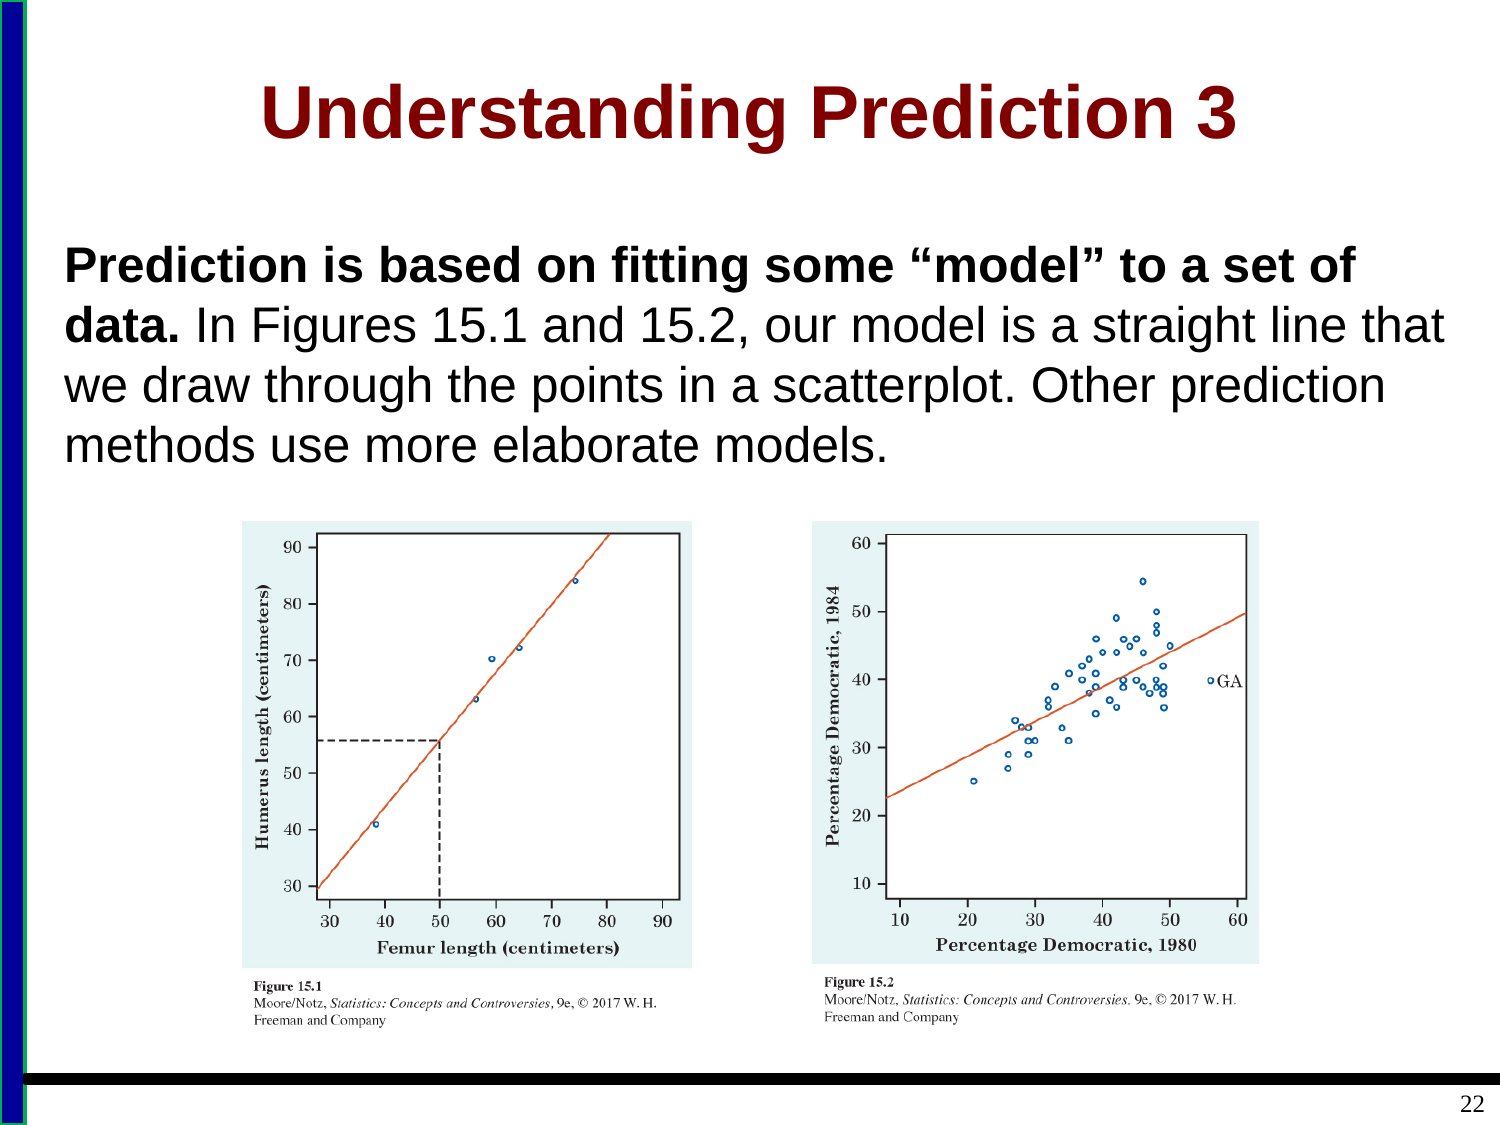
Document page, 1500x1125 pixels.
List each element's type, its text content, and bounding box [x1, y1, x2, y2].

title Understanding Prediction 3 [74, 59, 1426, 224]
picture [812, 520, 1262, 1032]
text_box Prediction is based on fitting some “model” to a set of data. In Figures 15.1 and 15.2, our model is a straight line that we draw through the points in a scatterplot. Other prediction methods use more elaborate models. [49, 224, 1487, 480]
picture [242, 520, 692, 1034]
